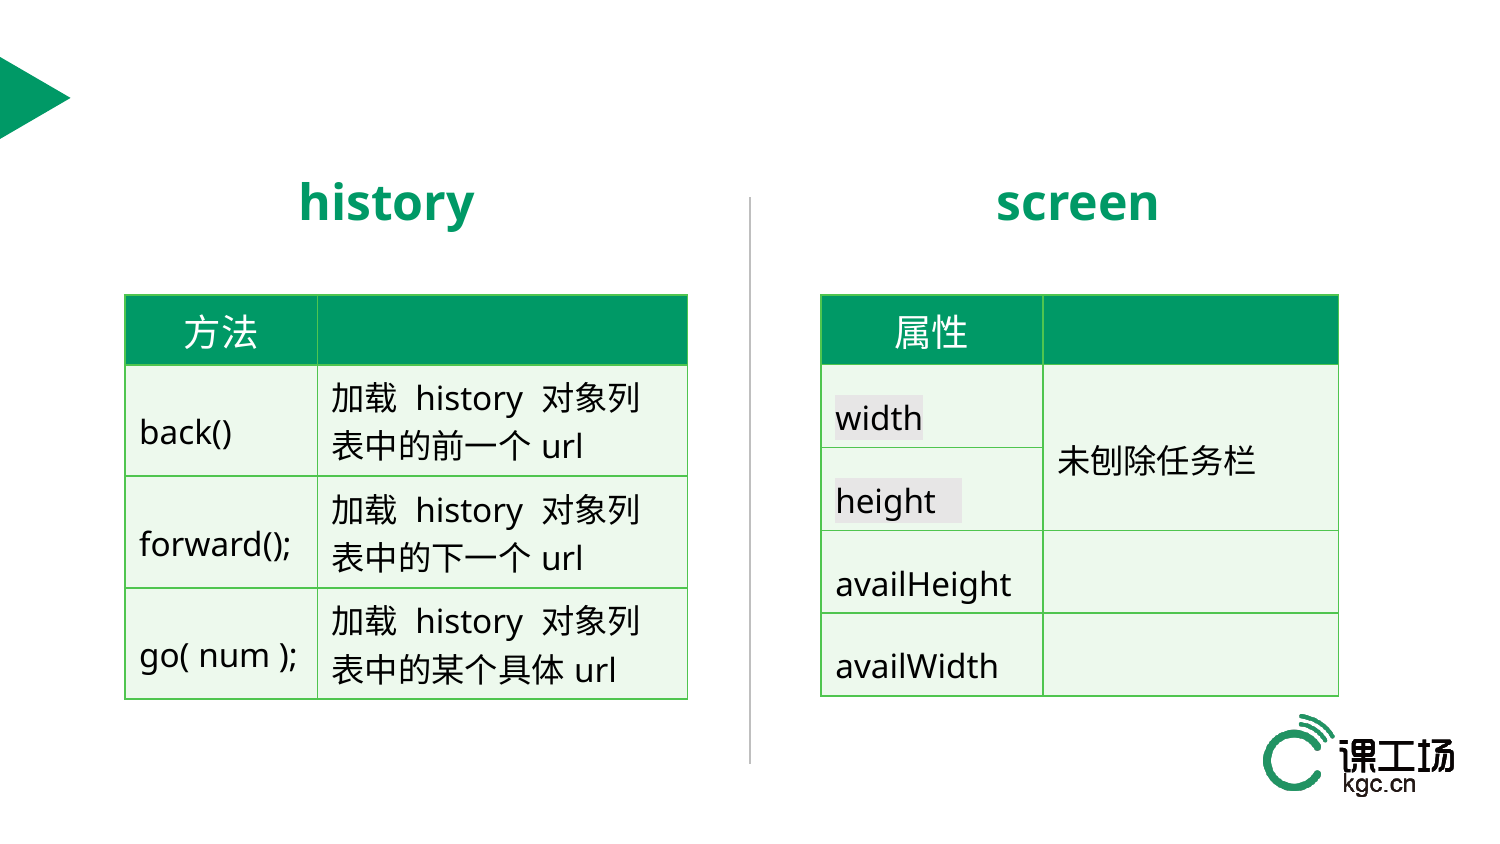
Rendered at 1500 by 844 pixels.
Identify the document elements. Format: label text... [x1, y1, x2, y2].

table_cell width [822, 365, 1042, 447]
table_cell 未刨除任务栏 [1044, 365, 1338, 530]
table_cell 加载 history 对象列表中的下一个url [318, 477, 687, 587]
table_cell height [822, 448, 1042, 530]
picture [1263, 714, 1454, 797]
table_cell 加载 history 对象列表中的某个具体url [318, 589, 687, 698]
table_cell availHeight [822, 531, 1042, 612]
table_cell forward(); [126, 477, 317, 587]
table_cell [1044, 531, 1338, 612]
table_cell availWidth [822, 614, 1042, 695]
table_cell back() [126, 366, 317, 475]
text_box screen [844, 165, 1314, 236]
table_header [1044, 296, 1338, 364]
table_cell [1044, 614, 1338, 695]
table_cell 加载 history 对象列表中的前一个url [318, 366, 687, 475]
table_header 属性 [822, 296, 1042, 364]
list history [152, 165, 622, 236]
table_header [318, 296, 687, 364]
table_cell go( num ); [126, 589, 317, 698]
table_header 方法 [126, 296, 317, 364]
